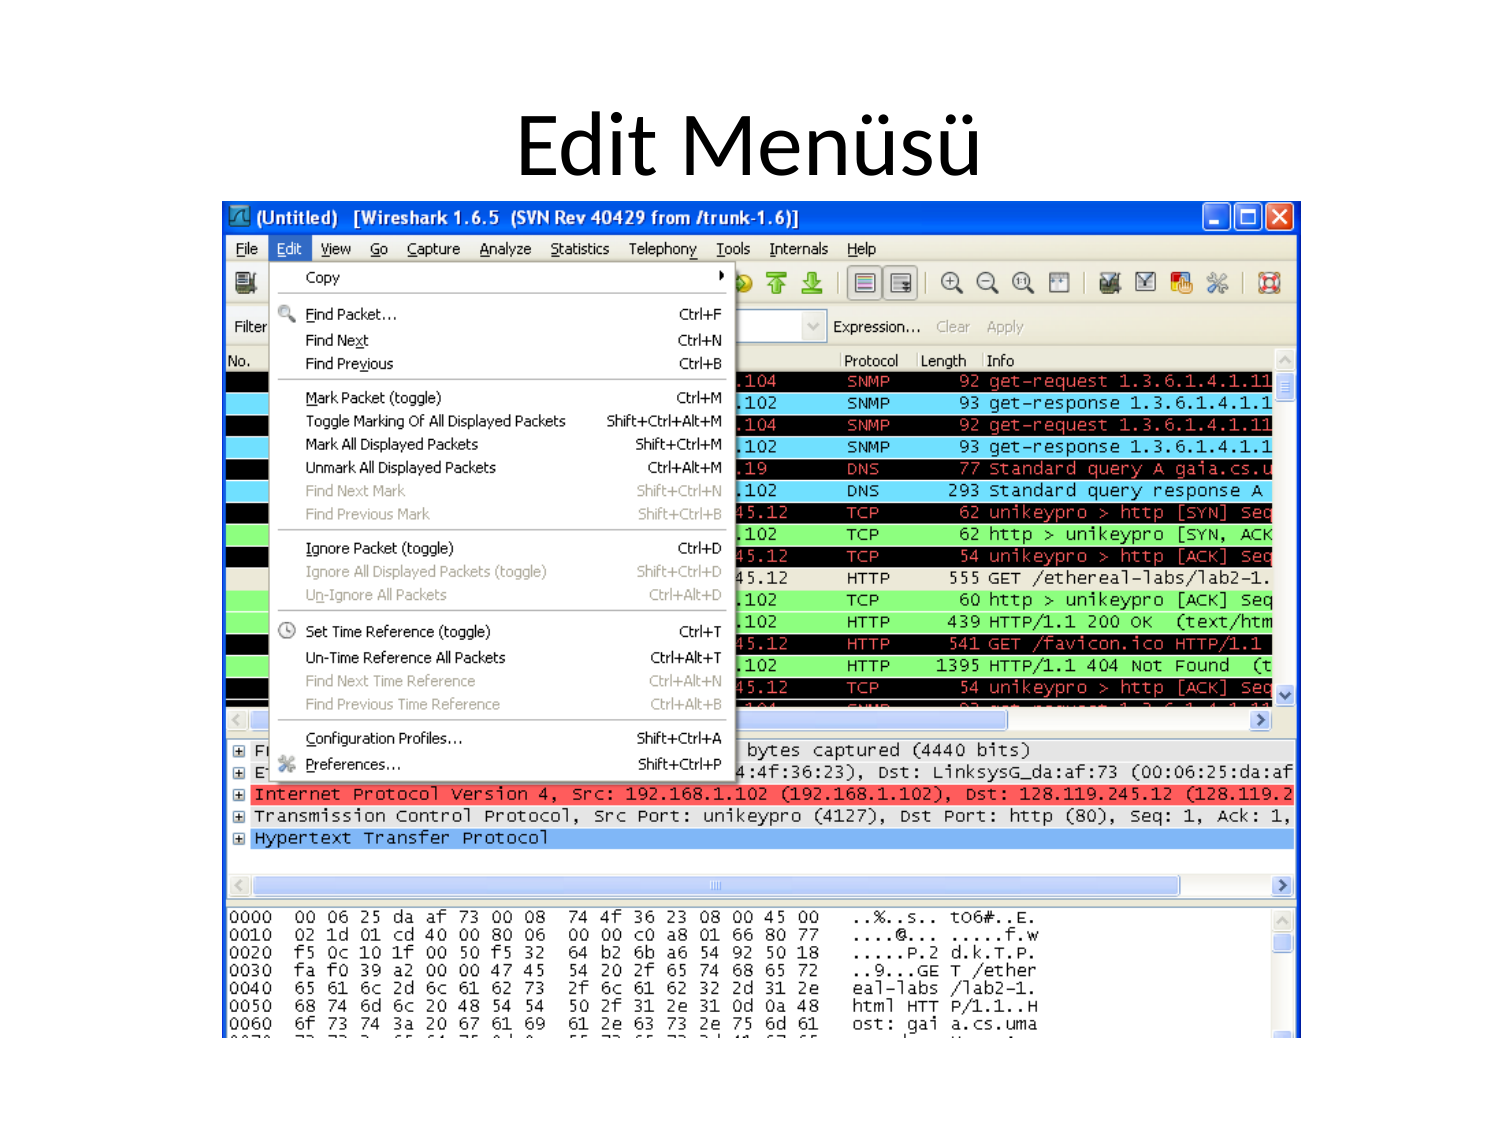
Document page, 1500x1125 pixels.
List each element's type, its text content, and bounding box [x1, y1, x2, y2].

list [222, 201, 1301, 1039]
title Edit Menüsü [75, 45, 1425, 233]
